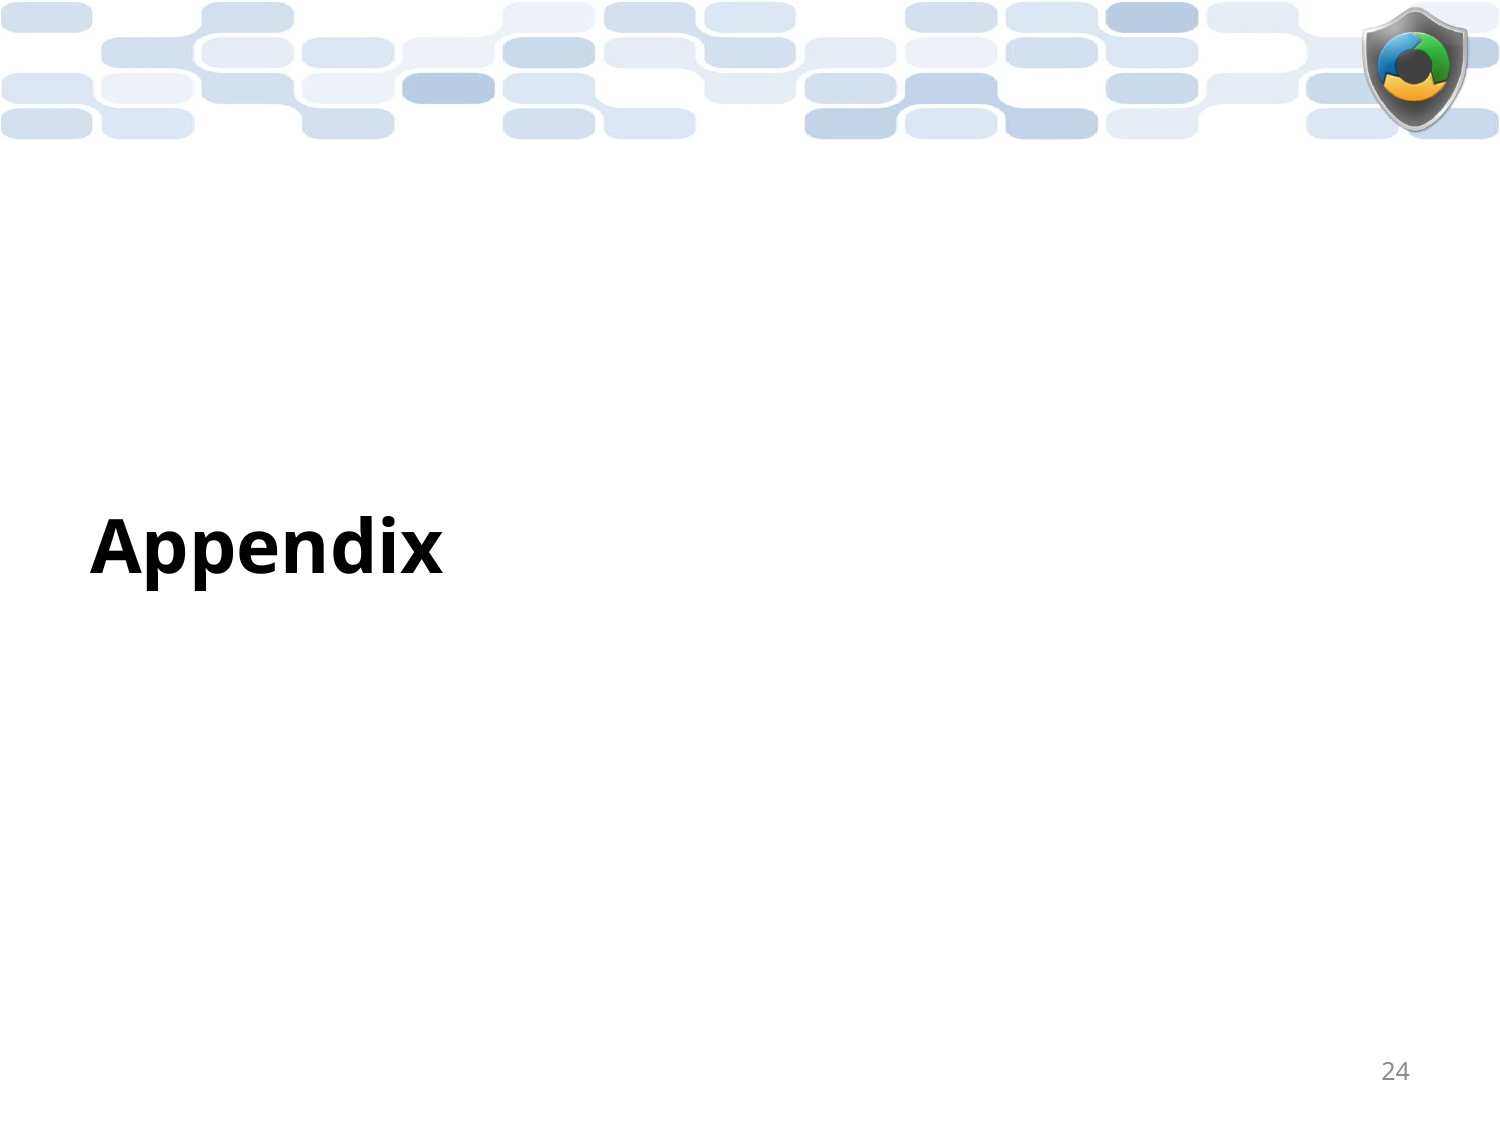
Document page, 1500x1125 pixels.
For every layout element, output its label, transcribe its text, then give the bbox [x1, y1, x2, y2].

slide_number 24 [1074, 1042, 1425, 1103]
title Appendix [75, 450, 1425, 638]
picture [0, 0, 1500, 140]
